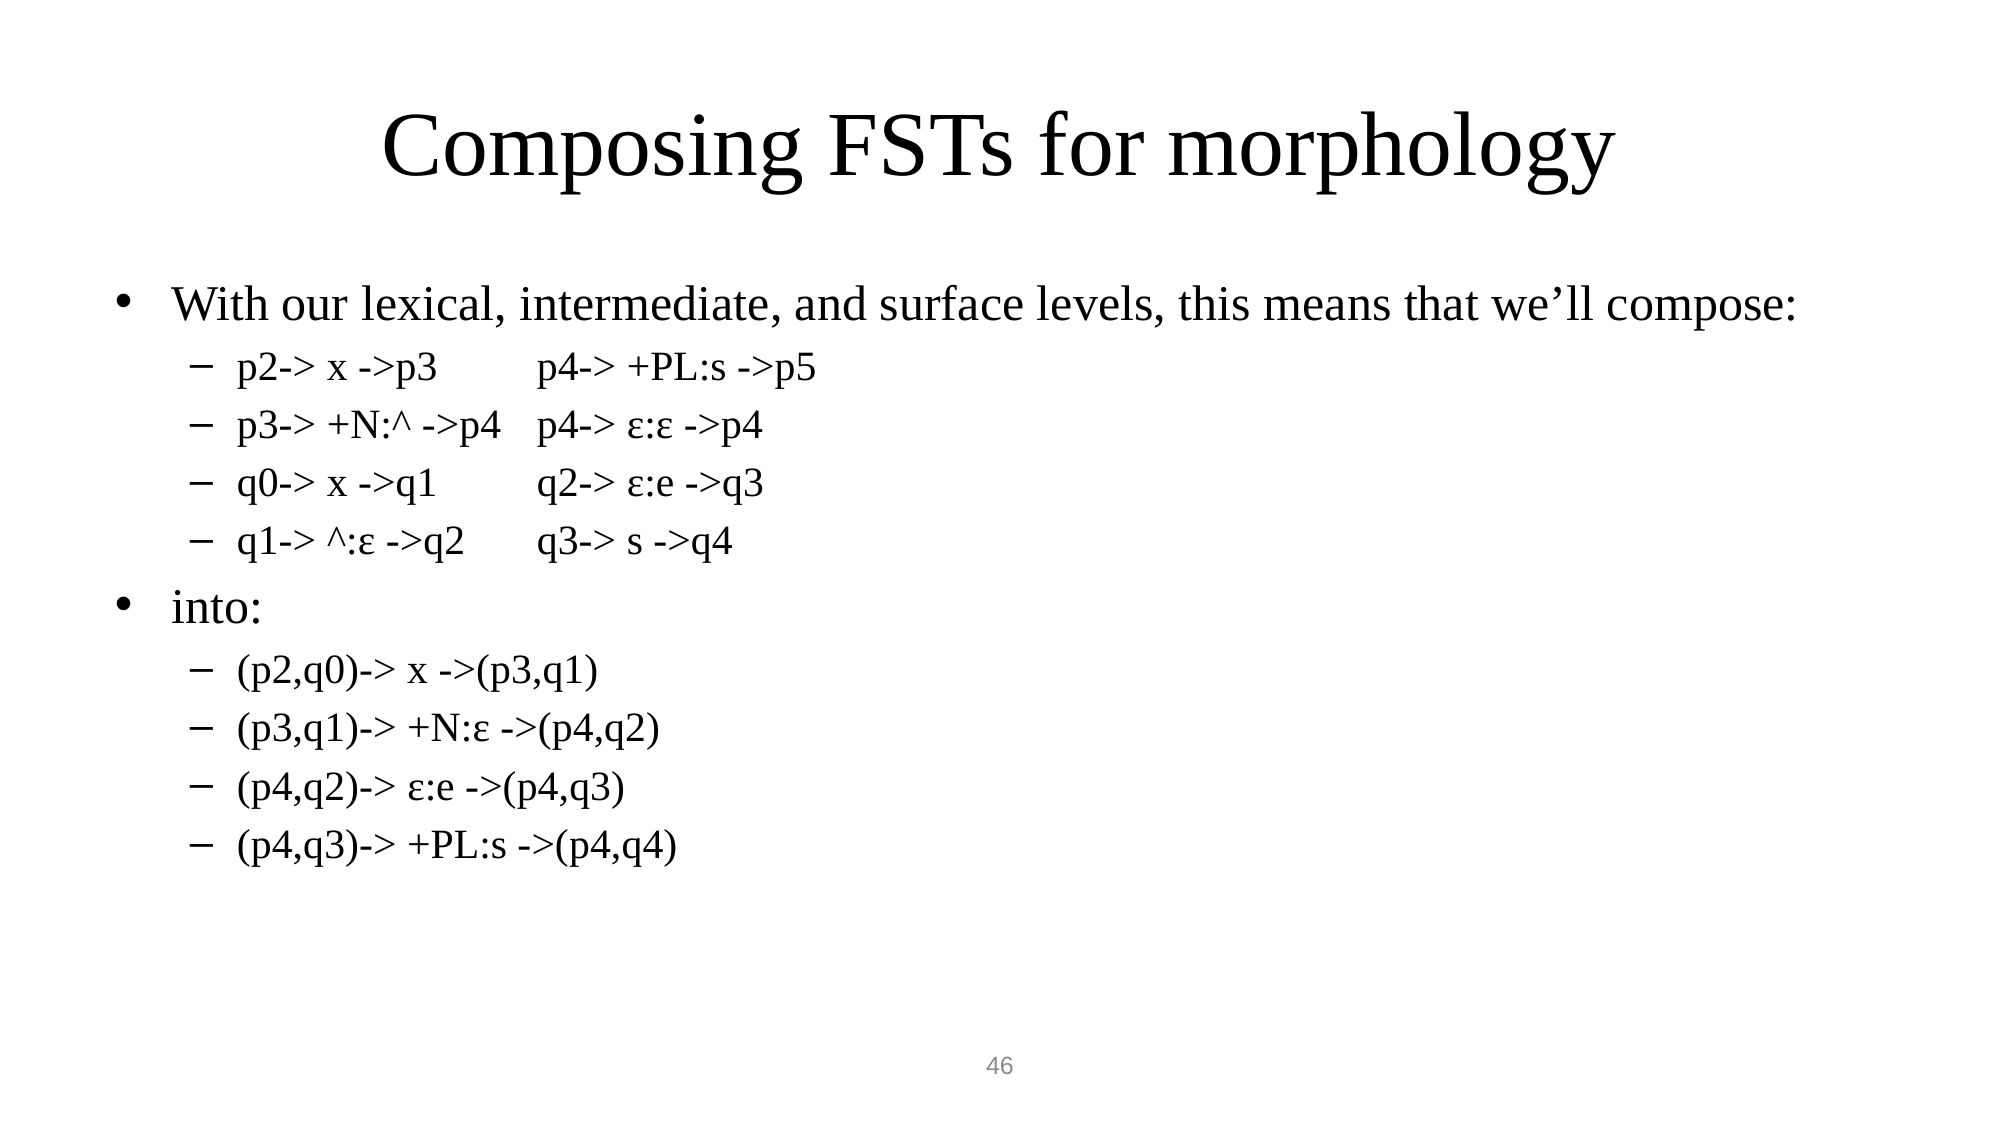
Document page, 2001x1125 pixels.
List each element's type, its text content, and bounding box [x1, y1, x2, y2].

slide_number 46 [683, 1025, 1317, 1104]
list With our lexical, intermediate, and surface levels, this means that we’ll compose: p2-> x ->p3 p4-> +PL:s ->p5 p3-> +N:^ ->p4 p4-> ε:ε ->p4 q0-> x ->q1 q2-> ε:e ->q3 q1-> ^:ε ->q2 q3-> s ->q4 into: (p2,q0)-> x ->(p3,q1) (p3,q1)-> +N:ε ->(p4,q2) (p4,q2)-> ε:e ->(p4,q3) (p4,q3)-> +PL:s ->(p4,q4) [99, 262, 1900, 1005]
title Composing FSTs for morphology [99, 45, 1900, 233]
